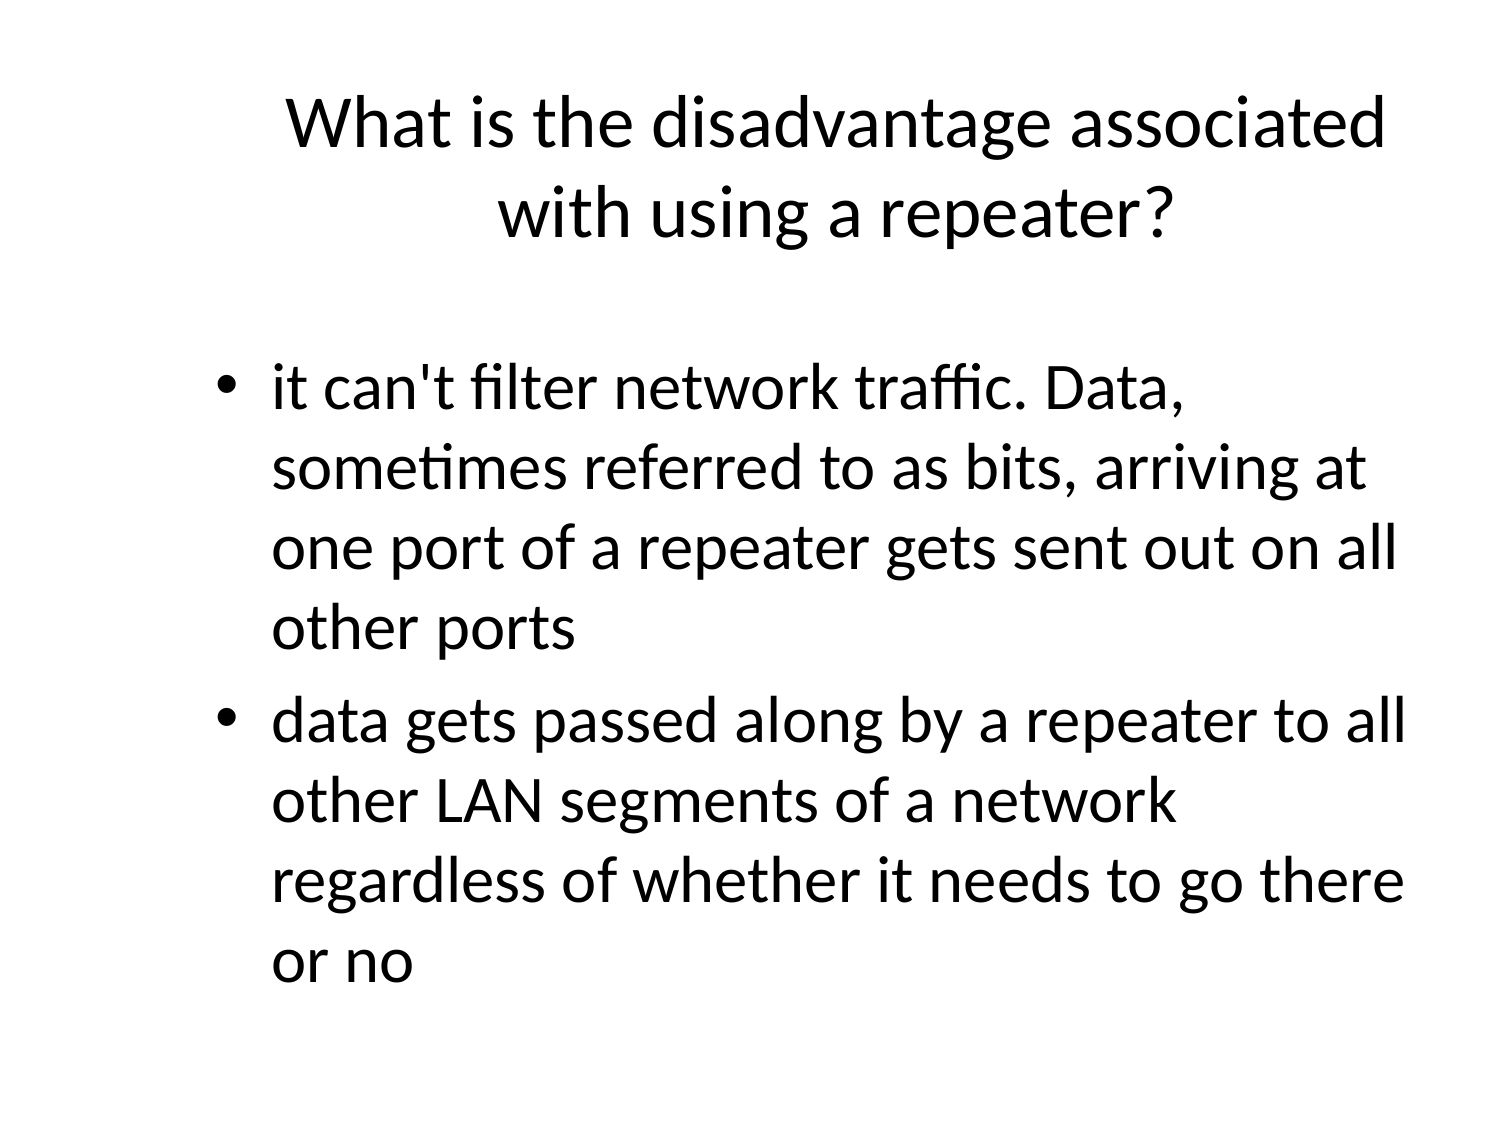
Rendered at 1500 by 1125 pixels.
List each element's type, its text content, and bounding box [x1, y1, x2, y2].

list it can't filter network traffic. Data, sometimes referred to as bits, arriving at one port of a repeater gets sent out on all other ports data gets passed along by a repeater to all other LAN segments of a network regardless of whether it needs to go there or no [200, 335, 1475, 1011]
title What is the disadvantage associated with using a repeater? [200, 68, 1475, 257]
